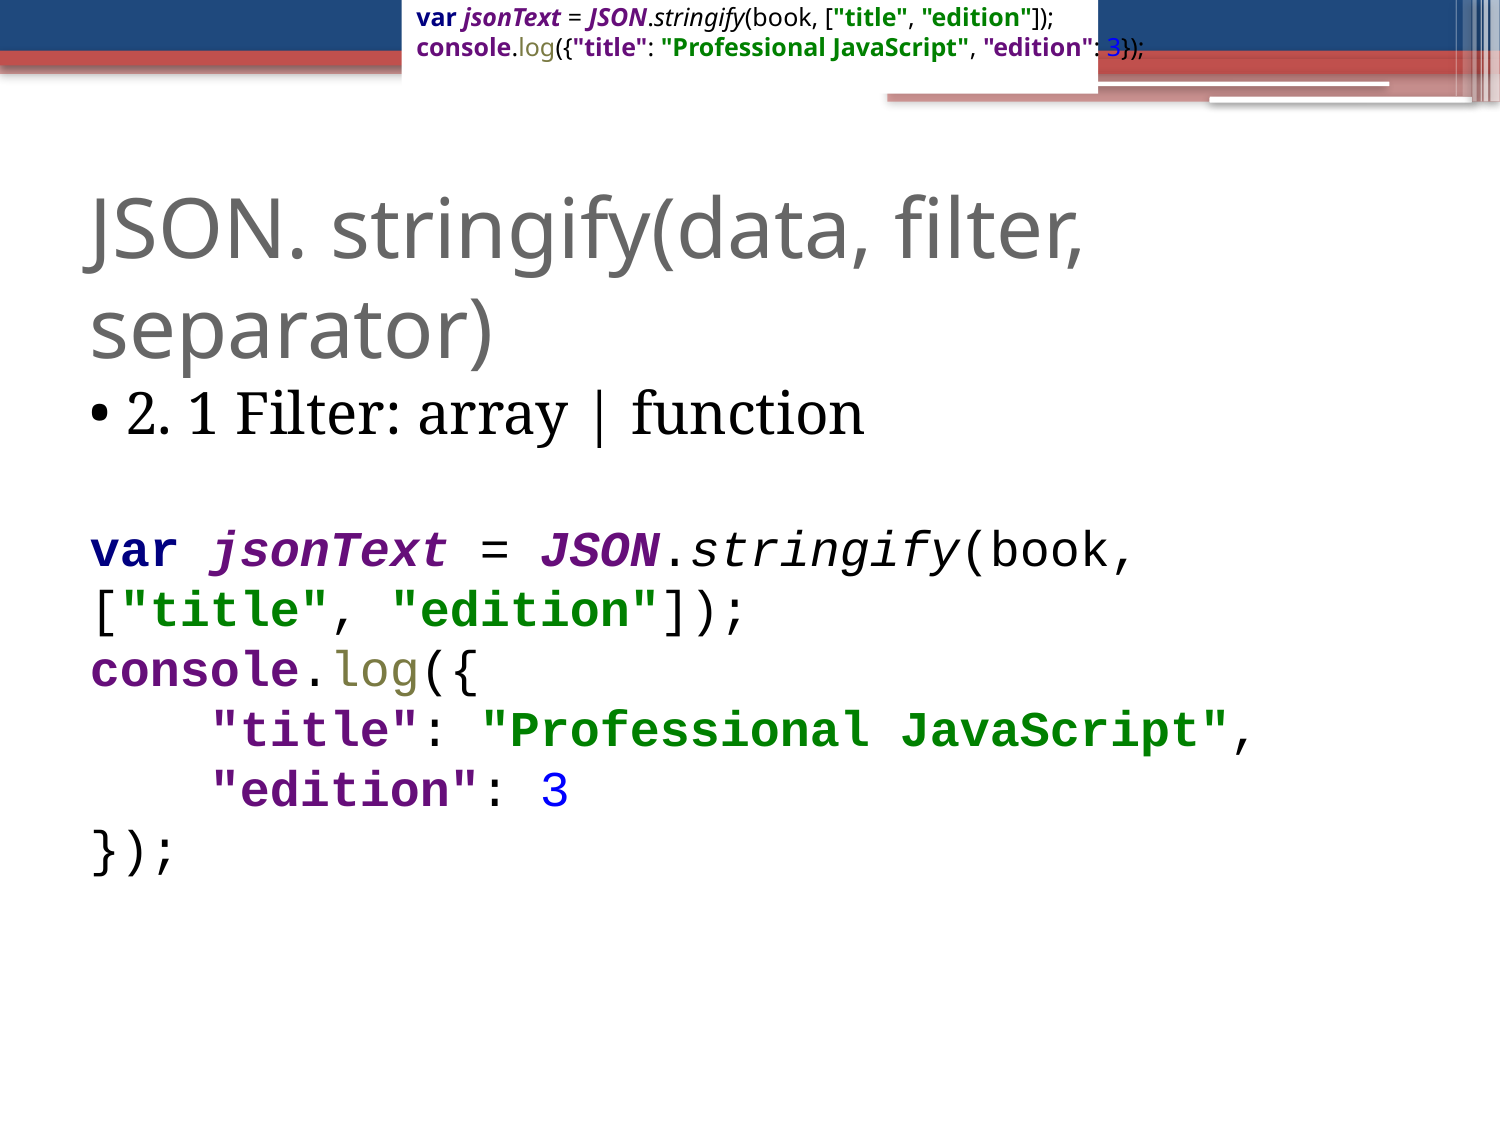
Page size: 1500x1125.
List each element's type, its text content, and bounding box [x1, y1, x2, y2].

text_box 2. 1 Filter: array | function var jsonText = JSON.stringify(book, ["title", "edition"]); console.log({ "title": "Professional JavaScript", "edition": 3 }); [75, 368, 1425, 1079]
text_box JSON. stringify(data, filter, separator) [75, 187, 1425, 363]
text_box var jsonText = JSON.stringify(book, ["title", "edition"]); console.log({"title": "Professional JavaScript", "edition": 3}); [401, 0, 1099, 94]
